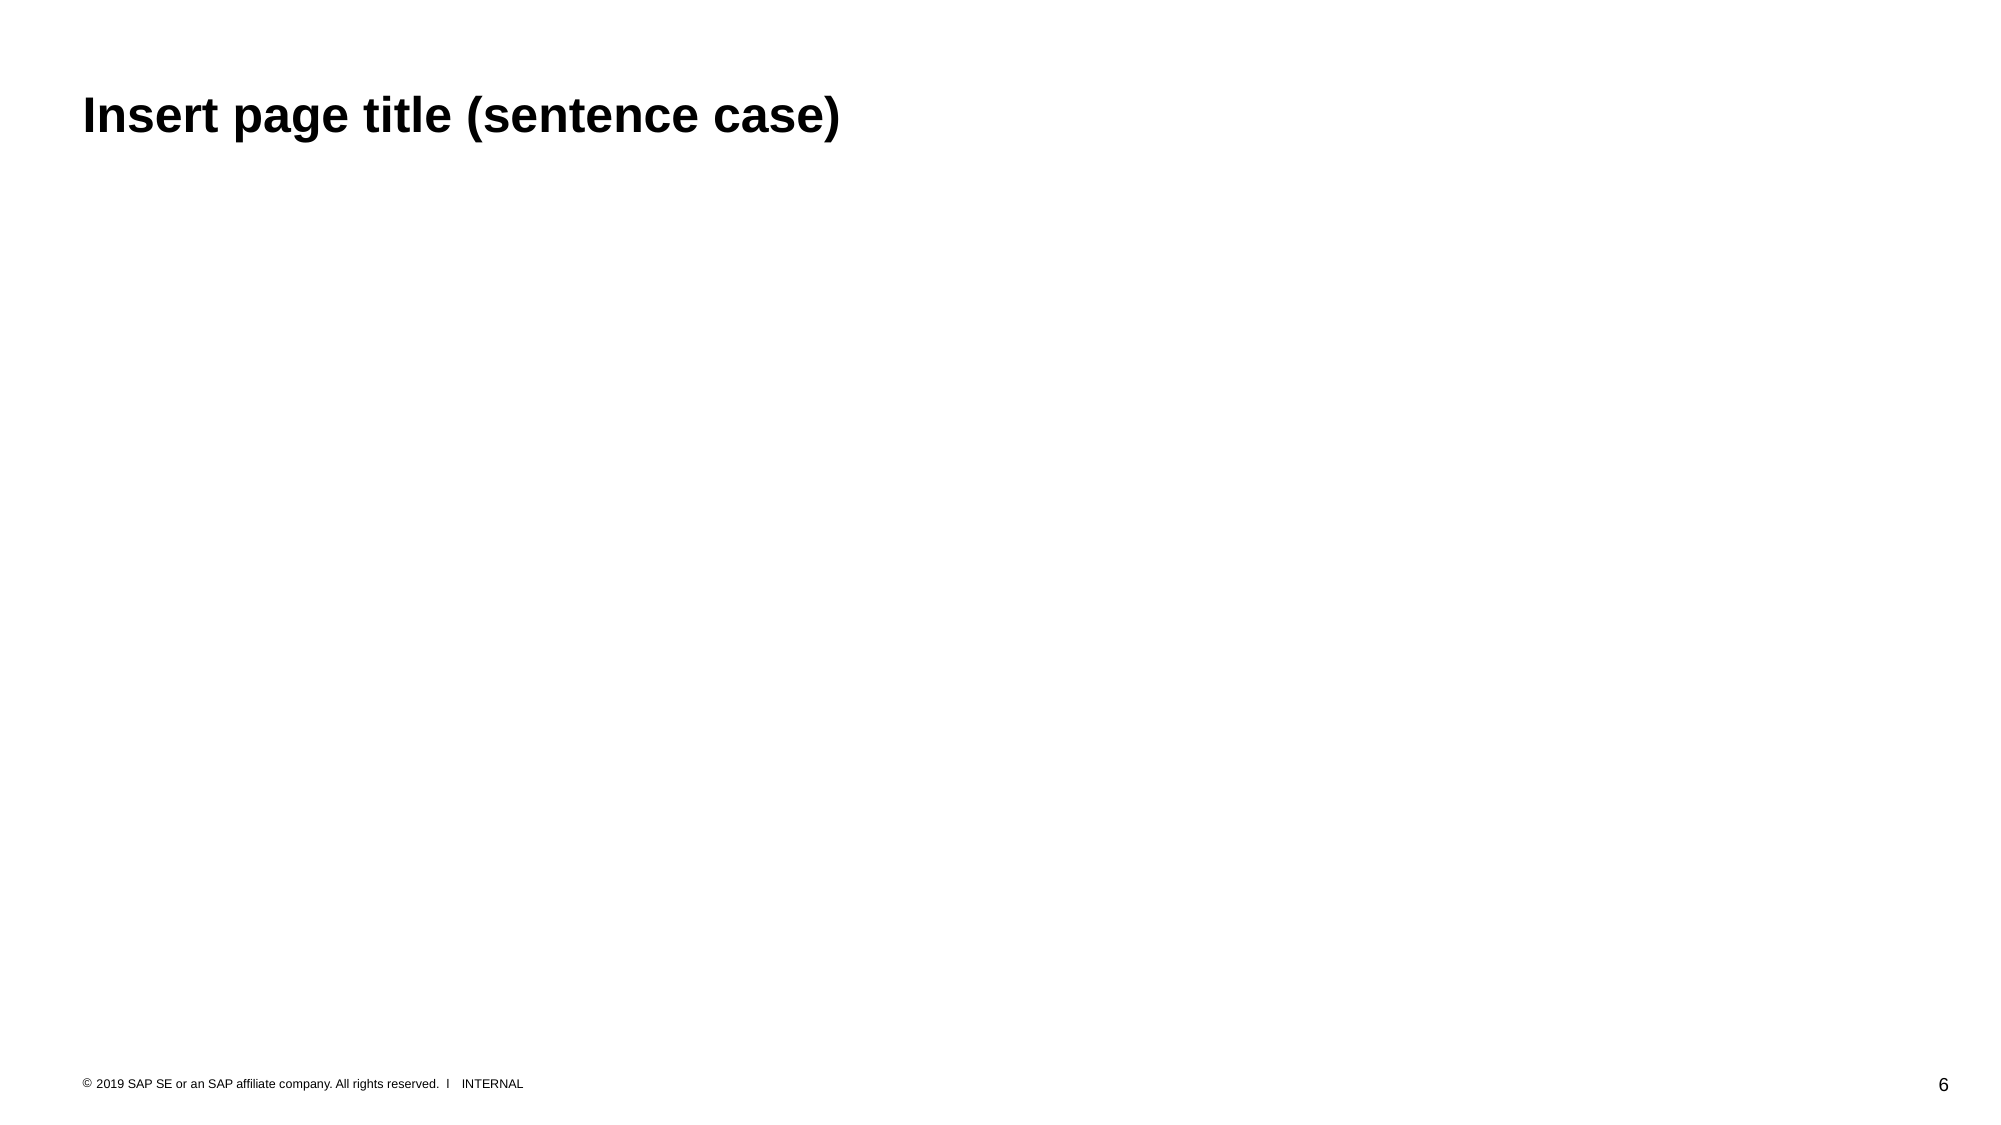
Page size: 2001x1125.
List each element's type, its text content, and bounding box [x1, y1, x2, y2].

title Insert page title (sentence case) [82, 82, 1918, 144]
